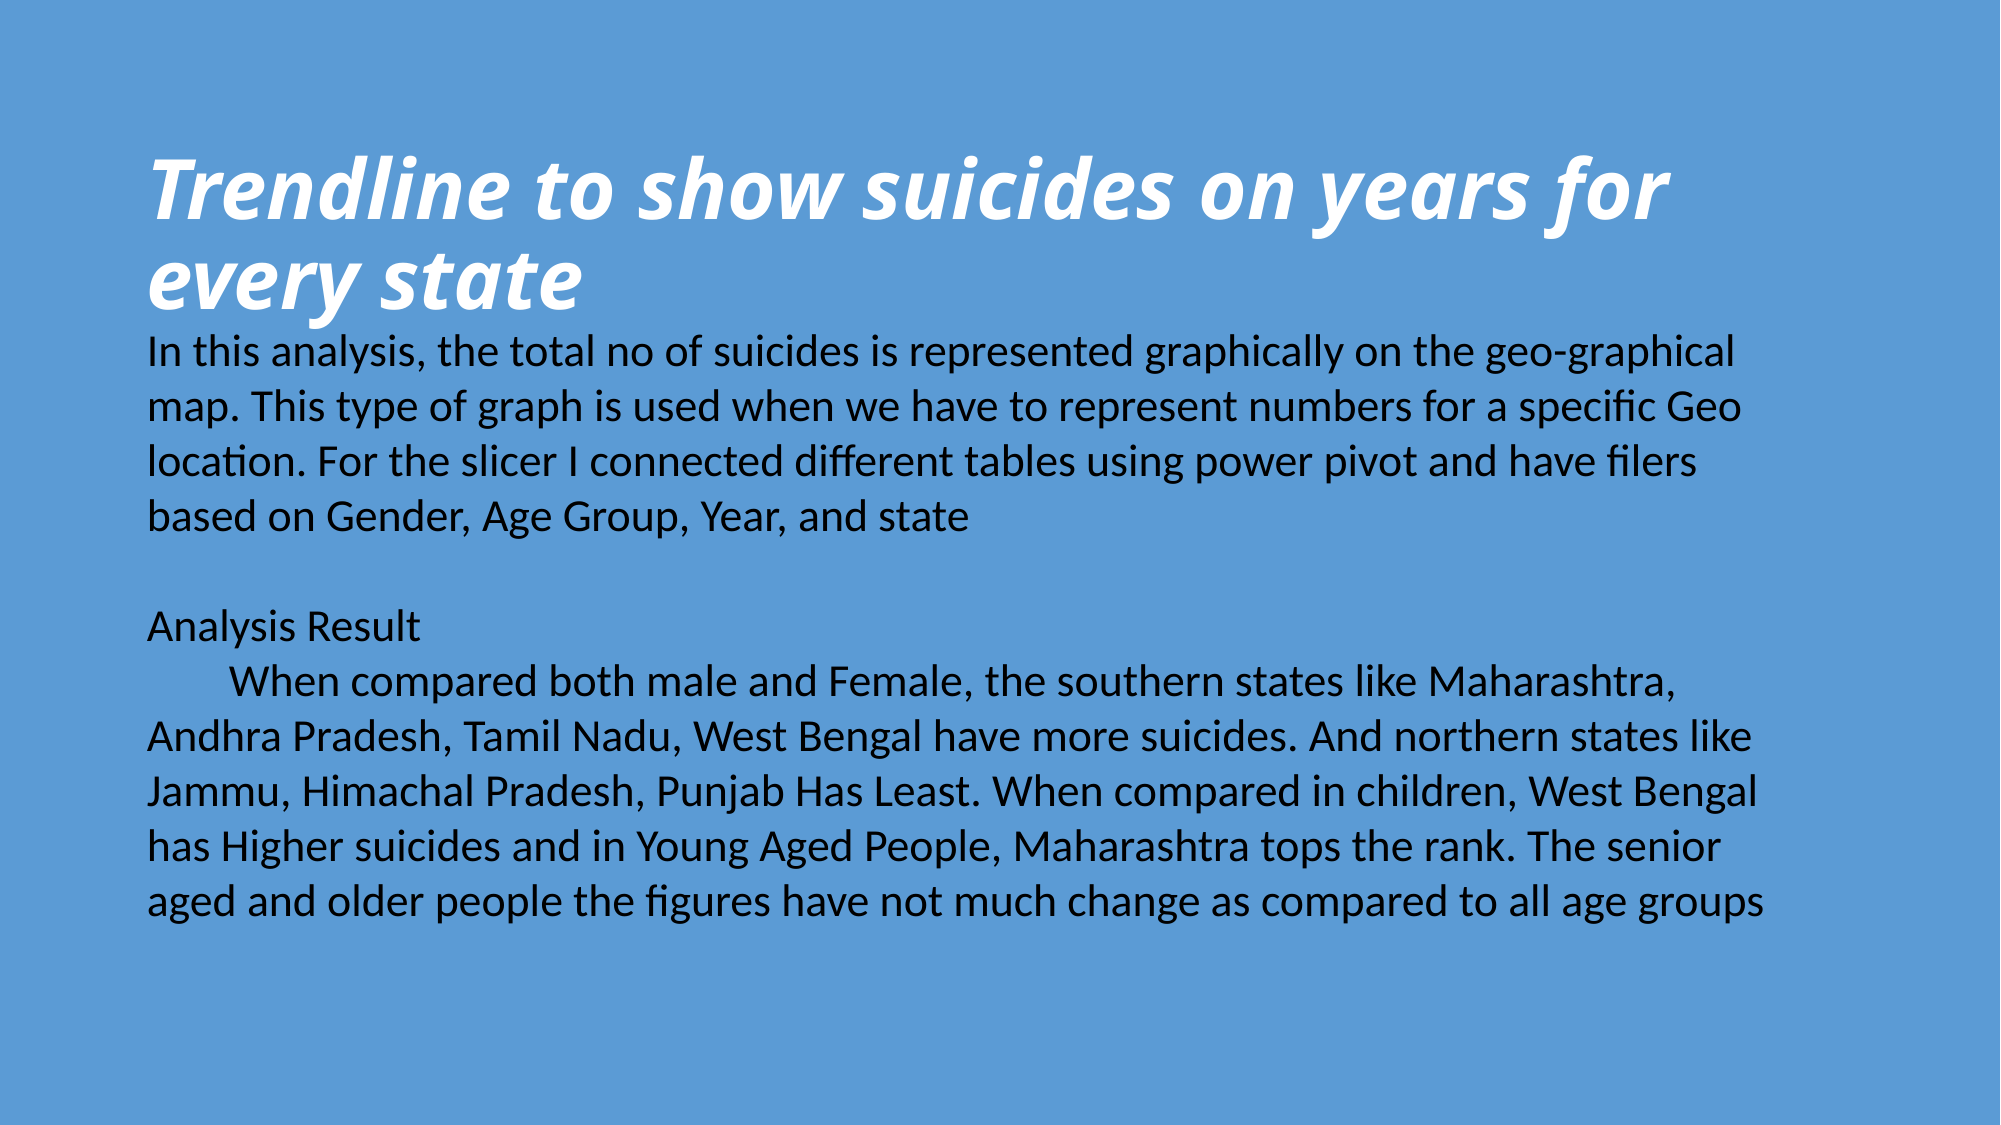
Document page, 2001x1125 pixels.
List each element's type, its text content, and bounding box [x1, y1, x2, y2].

text_box In this analysis, the total no of suicides is represented graphically on the geo-graphical map. This type of graph is used when we have to represent numbers for a specific Geo location. For the slicer I connected different tables using power pivot and have filers based on Gender, Age Group, Year, and state Analysis Result When compared both male and Female, the southern states like Maharashtra, Andhra Pradesh, Tamil Nadu, West Bengal have more suicides. And northern states like Jammu, Himachal Pradesh, Punjab Has Least. When compared in children, West Bengal has Higher suicides and in Young Aged People, Maharashtra tops the rank. The senior aged and older people the figures have not much change as compared to all age groups [132, 313, 1833, 934]
text_box Trendline to show suicides on years for every state [132, 140, 1850, 336]
